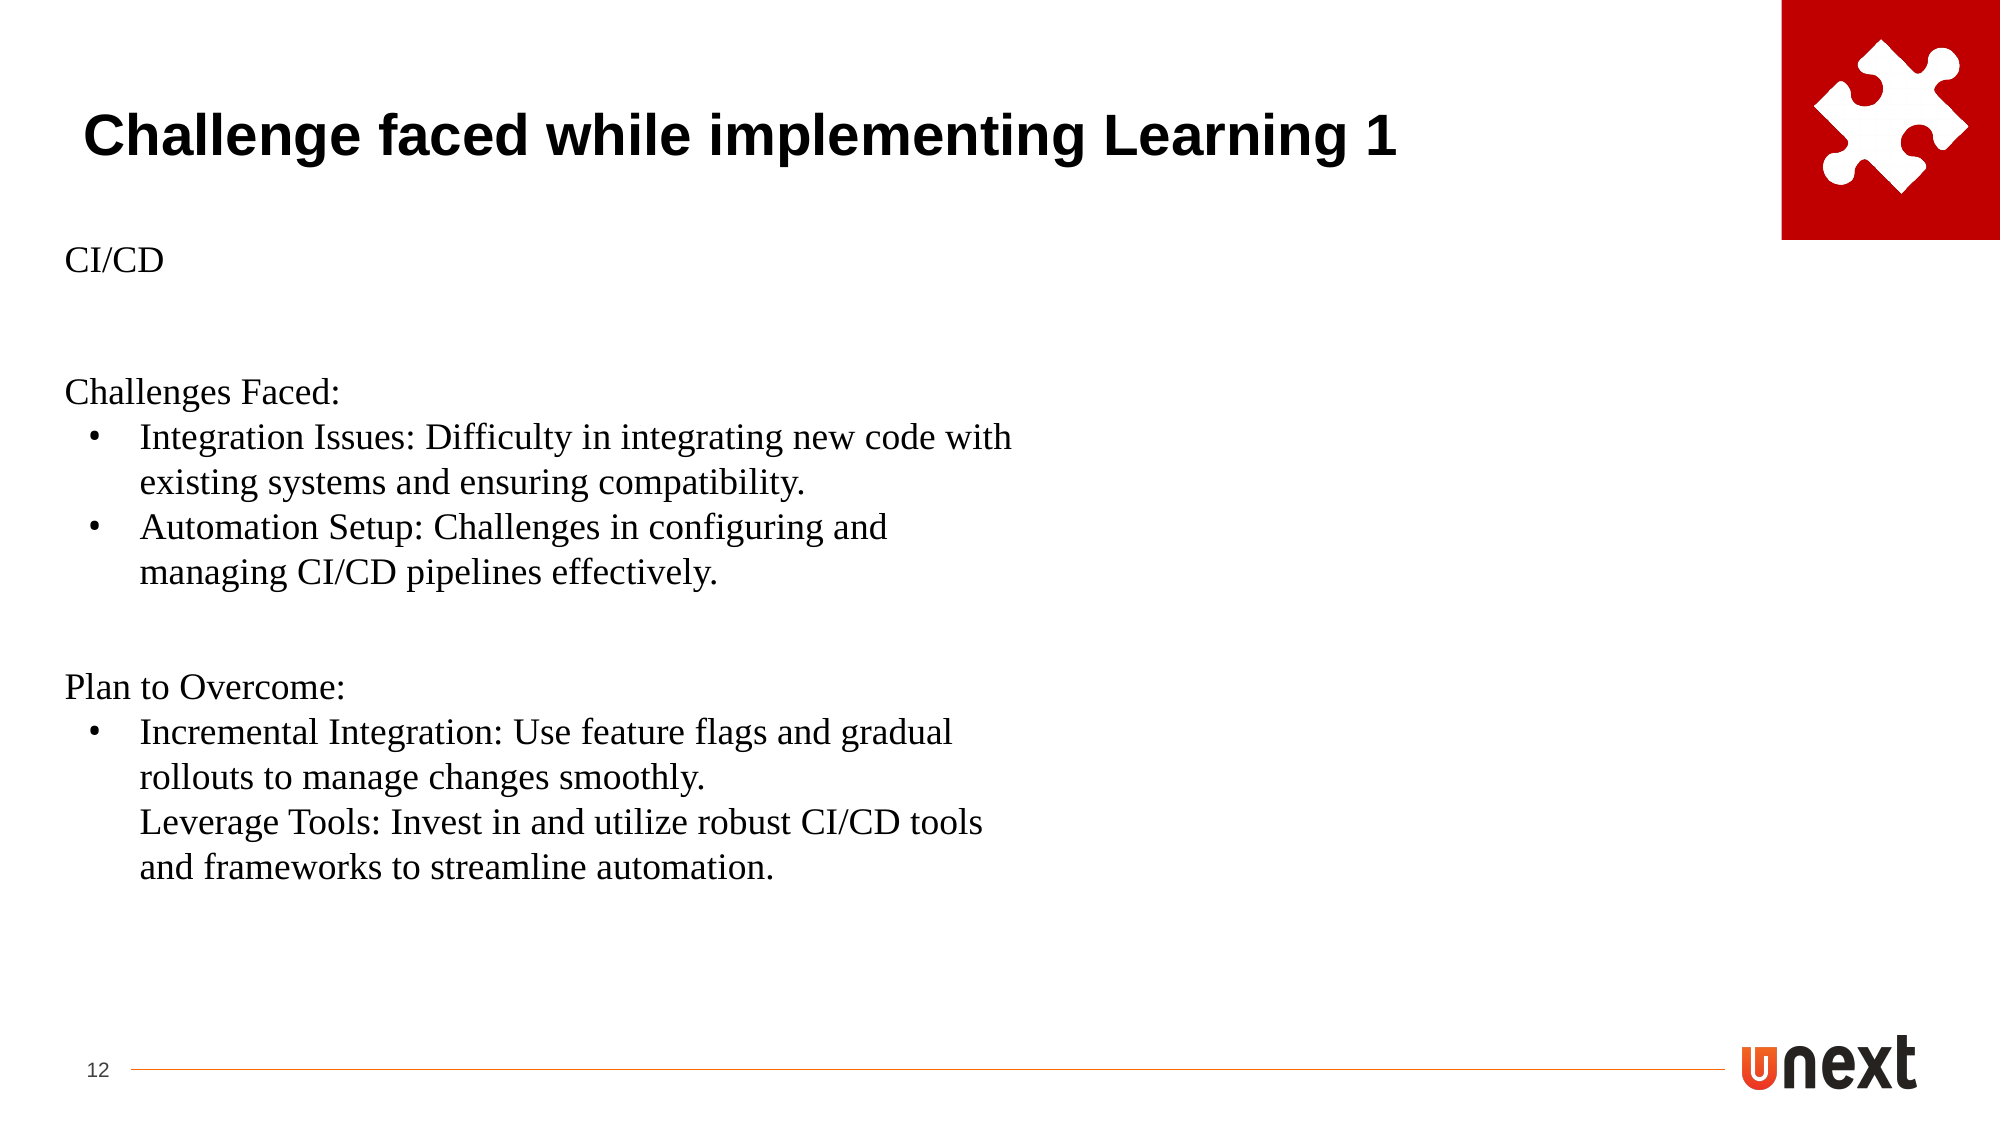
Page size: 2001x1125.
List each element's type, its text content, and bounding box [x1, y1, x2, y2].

picture [1798, 27, 1984, 213]
slide_number 12 [83, 1057, 111, 1082]
picture [1742, 1035, 1917, 1090]
text_box CI/CD Challenges Faced: Integration Issues: Difficulty in integrating new code with existing systems and ensuring compatibility. Automation Setup: Challenges in configuring and managing CI/CD pipelines effectively. Plan to Overcome: Incremental Integration: Use feature flags and gradual rollouts to manage changes smoothly. Leverage Tools: Invest in and utilize robust CI/CD tools and frameworks to streamline automation. [56, 233, 1036, 940]
text_box [1781, 0, 2000, 240]
title Challenge faced while implementing Learning 1 [75, 78, 1798, 197]
